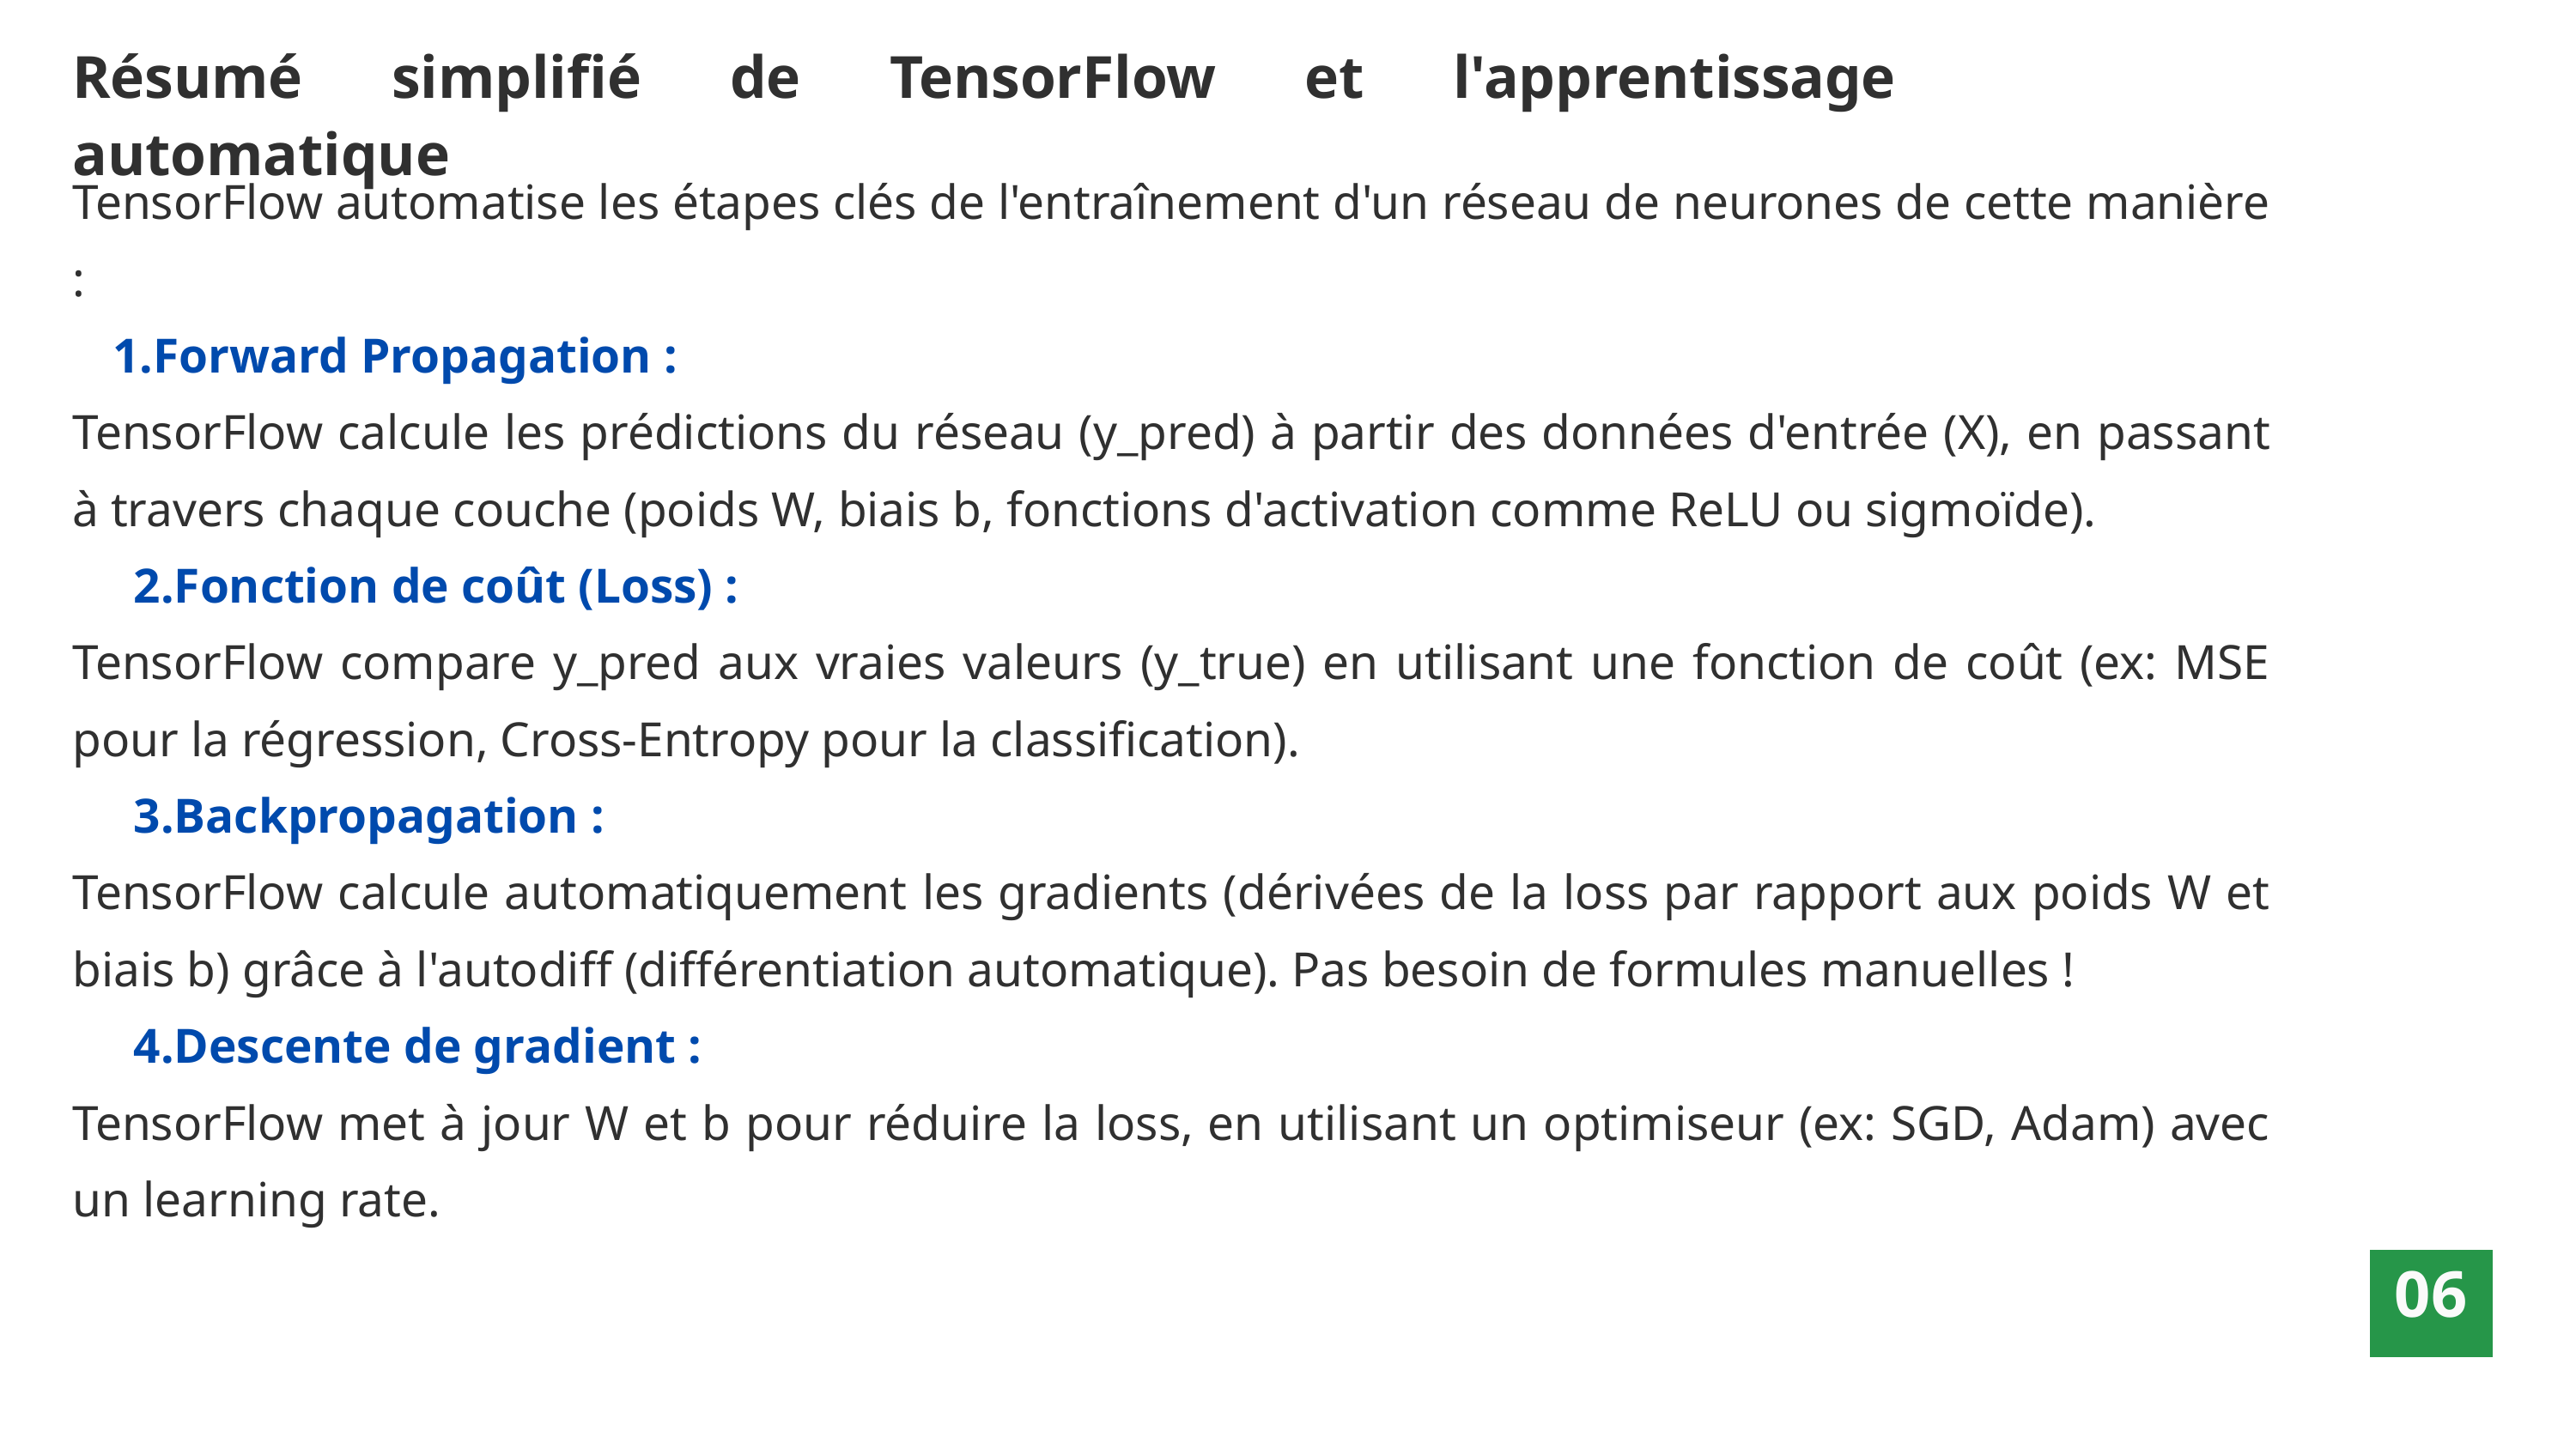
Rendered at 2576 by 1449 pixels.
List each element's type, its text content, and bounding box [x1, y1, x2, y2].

text_box TensorFlow automatise les étapes clés de l'entraînement d'un réseau de neurones de cette manière : Forward Propagation : TensorFlow calcule les prédictions du réseau (y_pred) à partir des données d'entrée (X), en passant à travers chaque couche (poids W, biais b, fonctions d'activation comme ReLU ou sigmoïde). 2.Fonction de coût (Loss) : TensorFlow compare y_pred aux vraies valeurs (y_true) en utilisant une fonction de coût (ex: MSE pour la régression, Cross-Entropy pour la classification). 3.Backpropagation : TensorFlow calcule automatiquement les gradients (dérivées de la loss par rapport aux poids W et biais b) grâce à l'autodiff (différentiation automatique). Pas besoin de formules manuelles ! 4.Descente de gradient : TensorFlow met à jour W et b pour réduire la loss, en utilisant un optimiseur (ex: SGD, Adam) avec un learning rate. [72, 152, 2272, 1227]
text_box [2369, 1249, 2493, 1358]
text_box Résumé simplifié de TensorFlow et l'apprentissage automatique [72, 33, 1896, 265]
